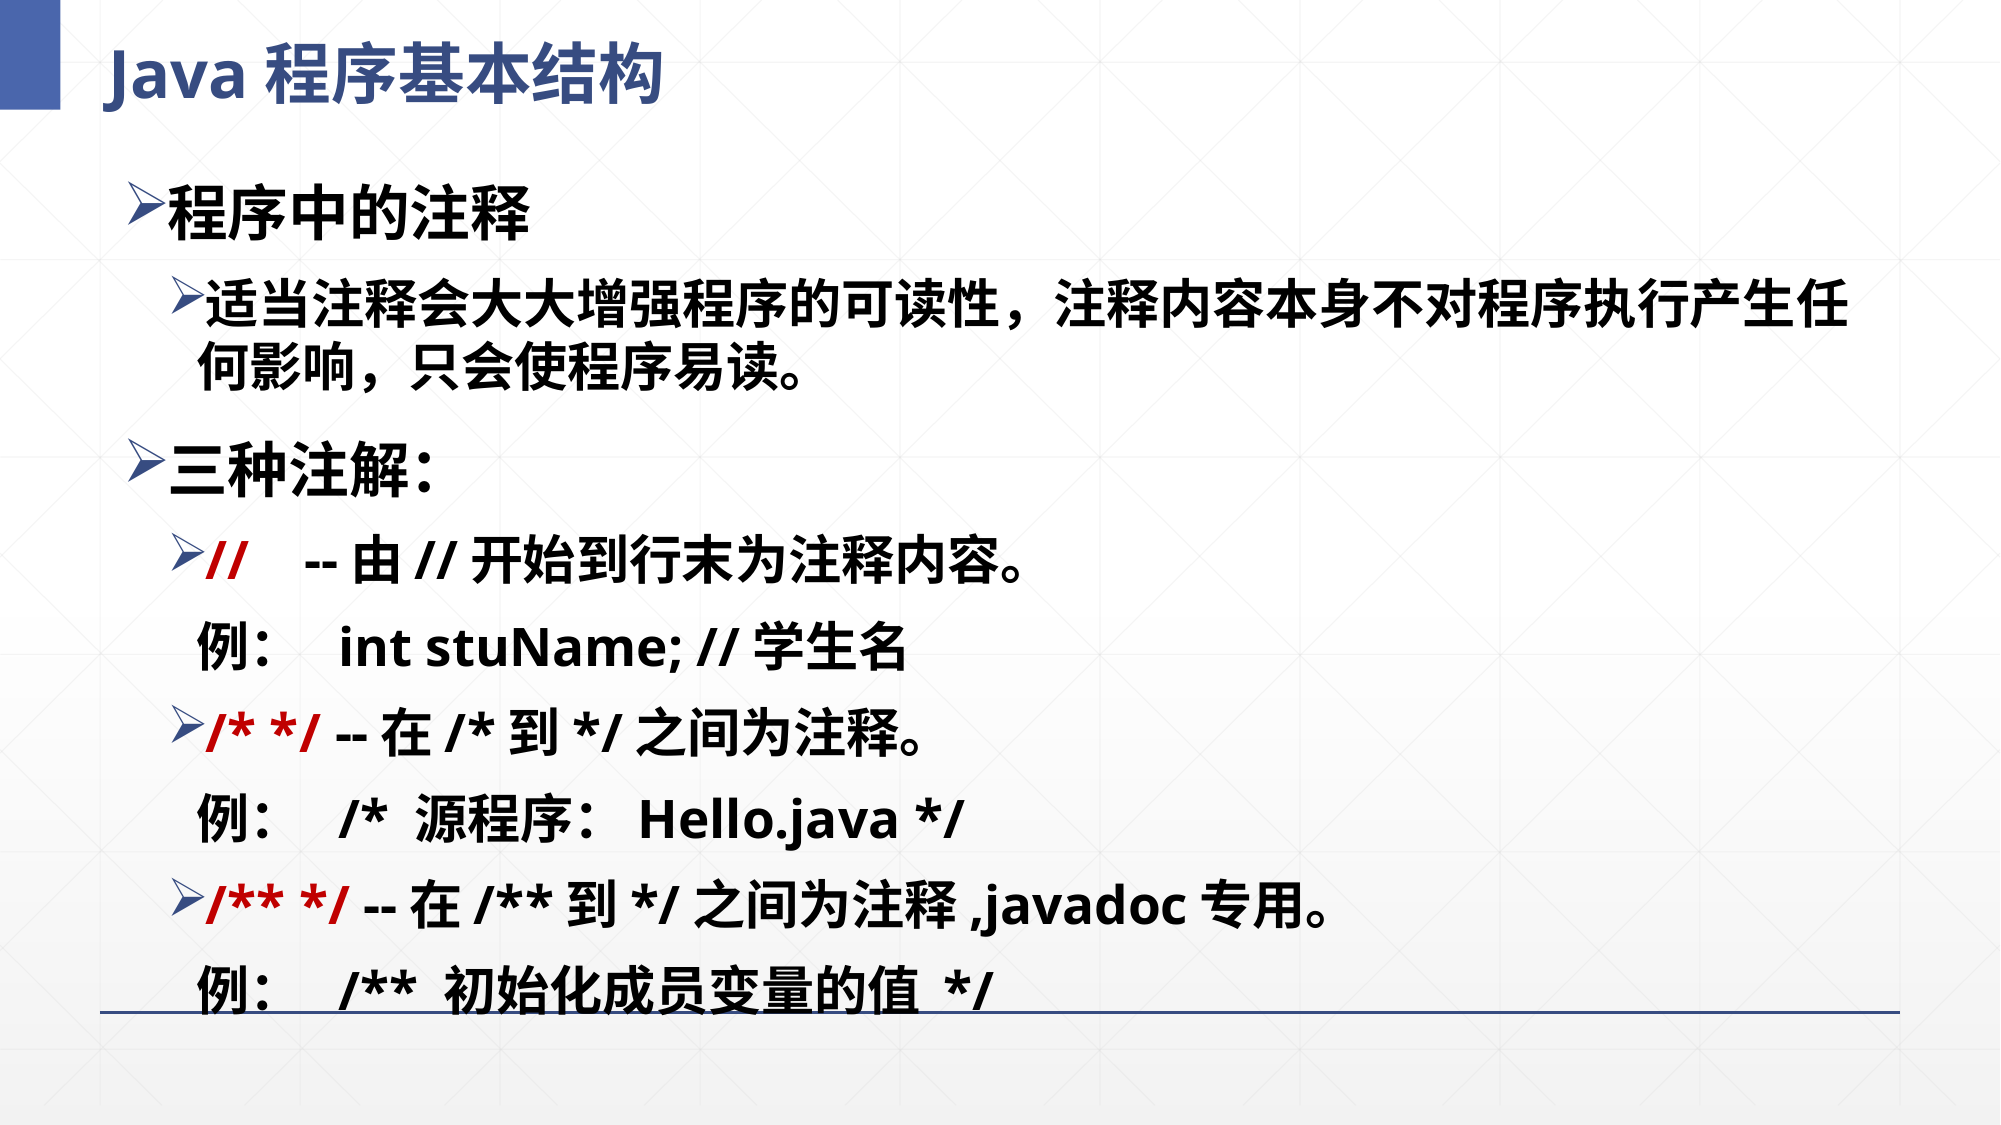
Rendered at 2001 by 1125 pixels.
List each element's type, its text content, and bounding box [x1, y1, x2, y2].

title Java程序基本结构 [93, 0, 948, 110]
list 程序中的注释 适当注释会大大增强程序的可读性，注释内容本身不对程序执行产生任何影响，只会使程序易读。 三种注解： // --由//开始到行末为注释内容。 例： int stuName; //学生名 /* */ --在/*到*/之间为注释。 例： /* 源程序：Hello.java */ /** */ --在/**到*/之间为注释,javadoc专用。 例： /** 初始化成员变量的值 */ [108, 167, 1870, 1032]
